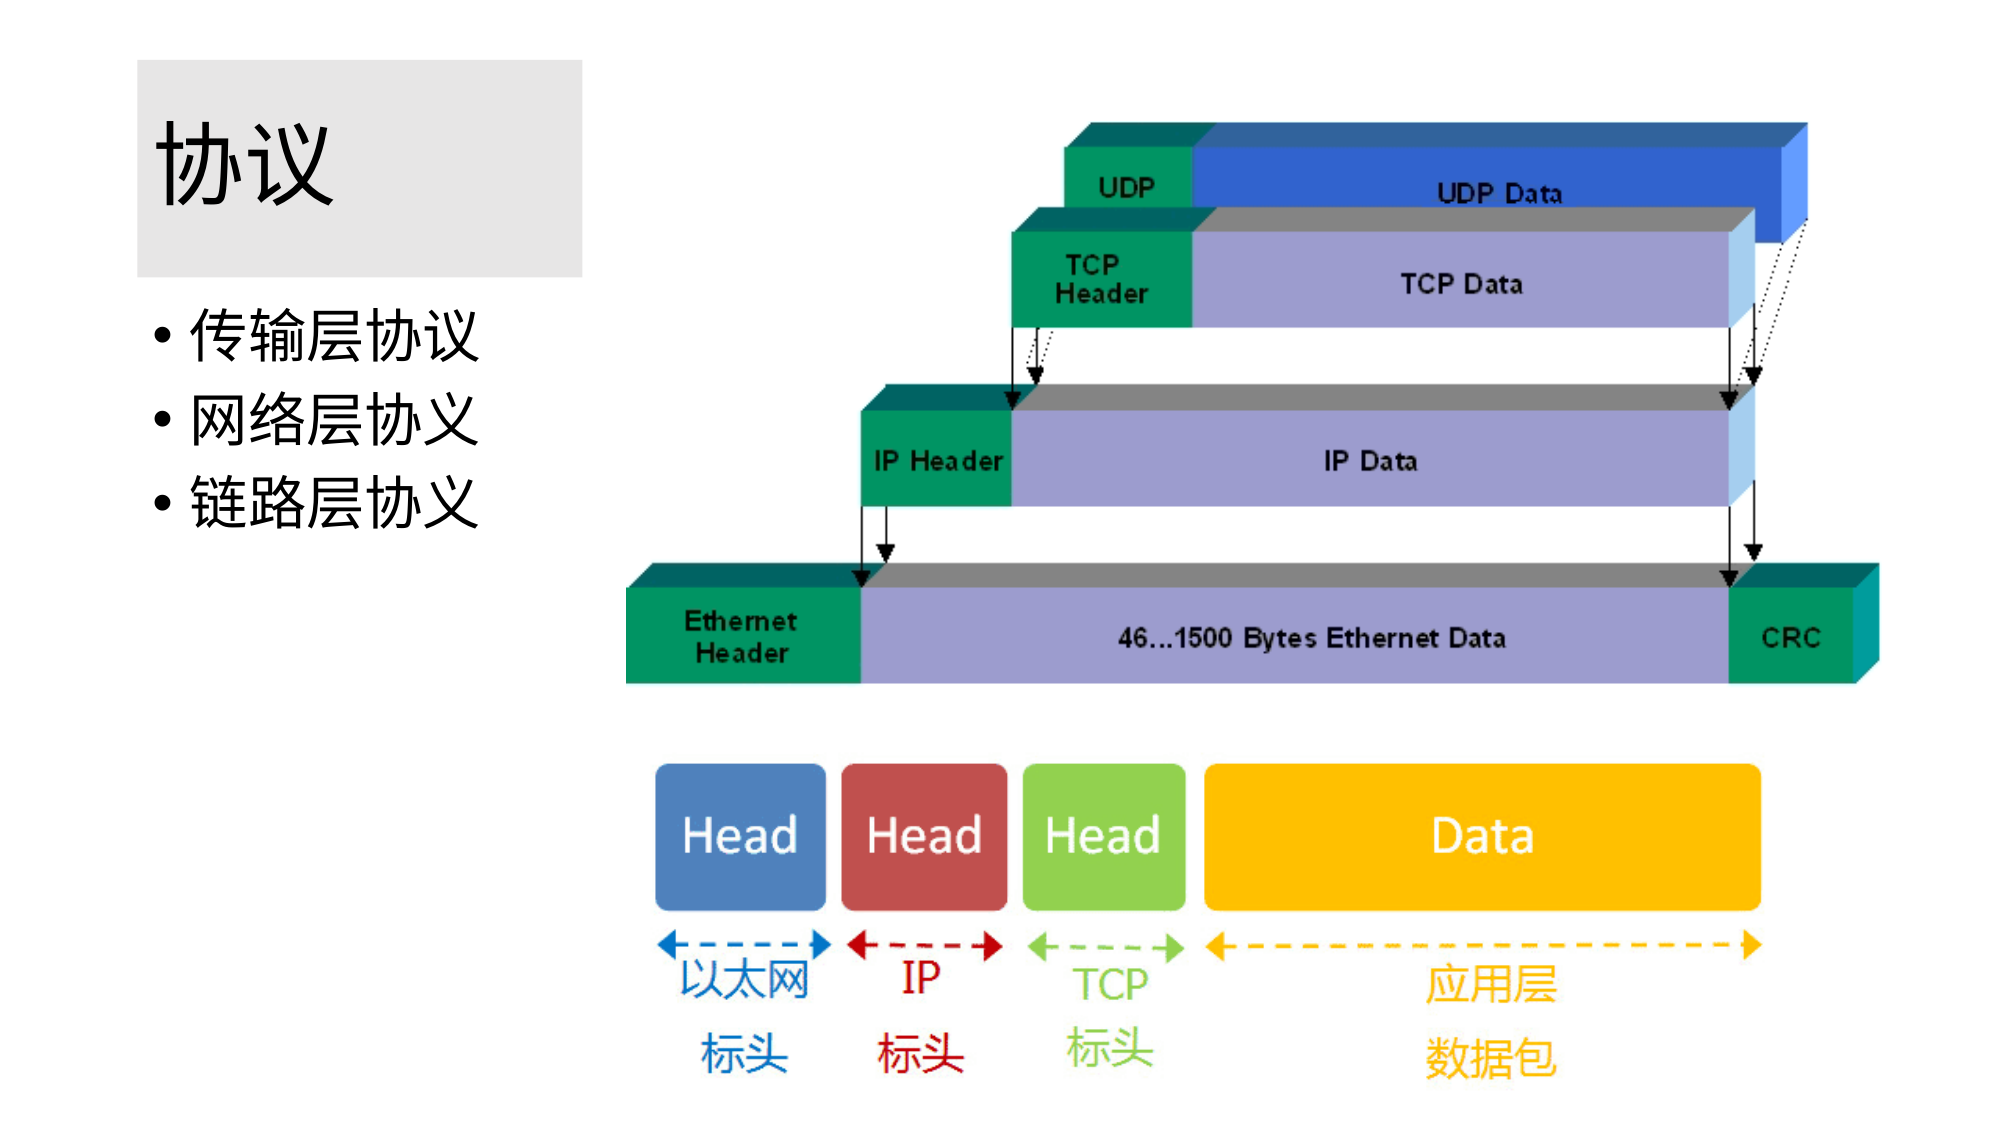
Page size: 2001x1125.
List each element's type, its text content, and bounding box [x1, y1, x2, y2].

list 传输层协议 网络层协义 链路层协义 [137, 299, 1863, 1014]
picture [626, 728, 1791, 1125]
picture [626, 121, 1908, 700]
title 协议 [137, 59, 583, 278]
